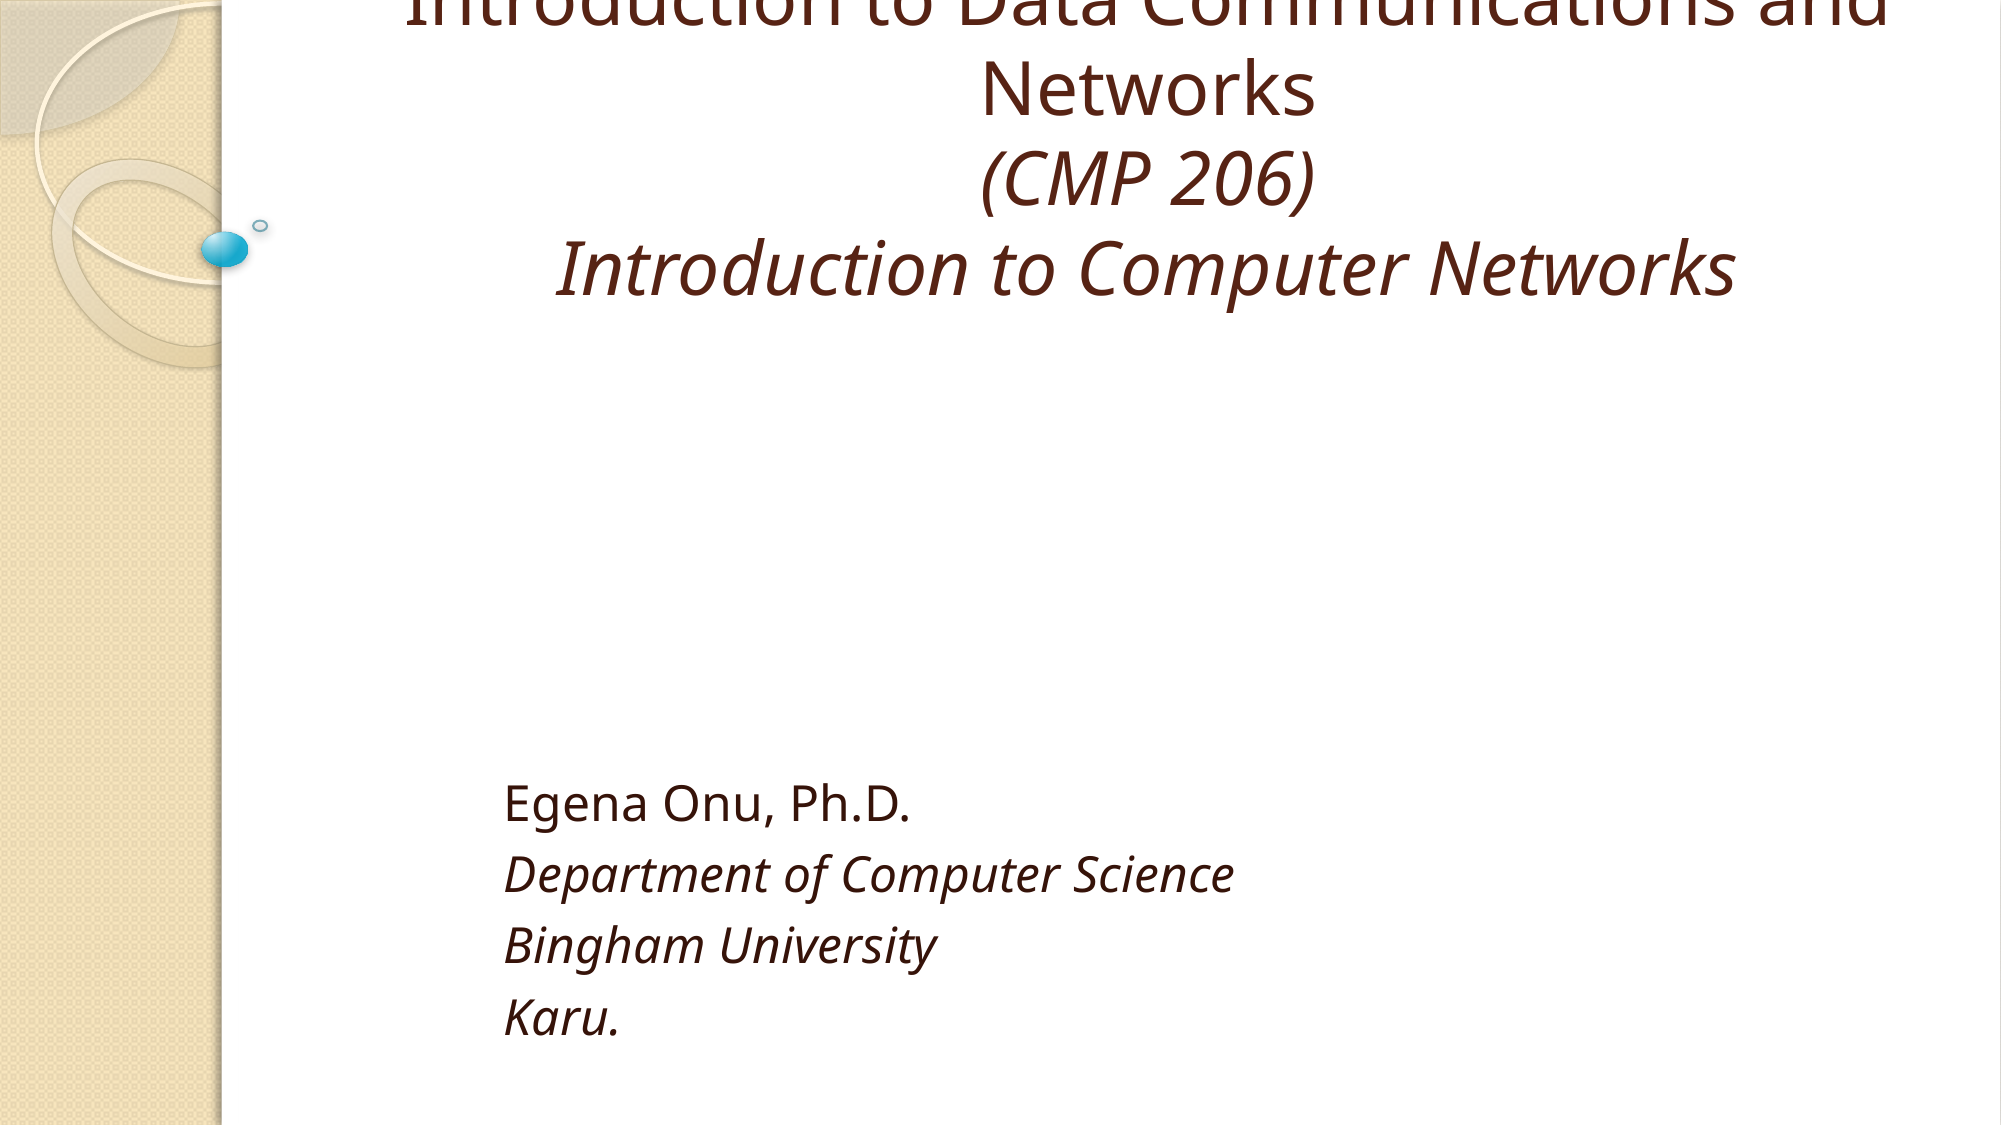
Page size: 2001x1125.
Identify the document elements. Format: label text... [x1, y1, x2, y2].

title Introduction to Data Communications and Networks (CMP 206) Introduction to Computer Networks [253, 34, 2000, 318]
subtitle Egena Onu, Ph.D. Department of Computer Science Bingham University Karu. [485, 771, 1700, 1055]
